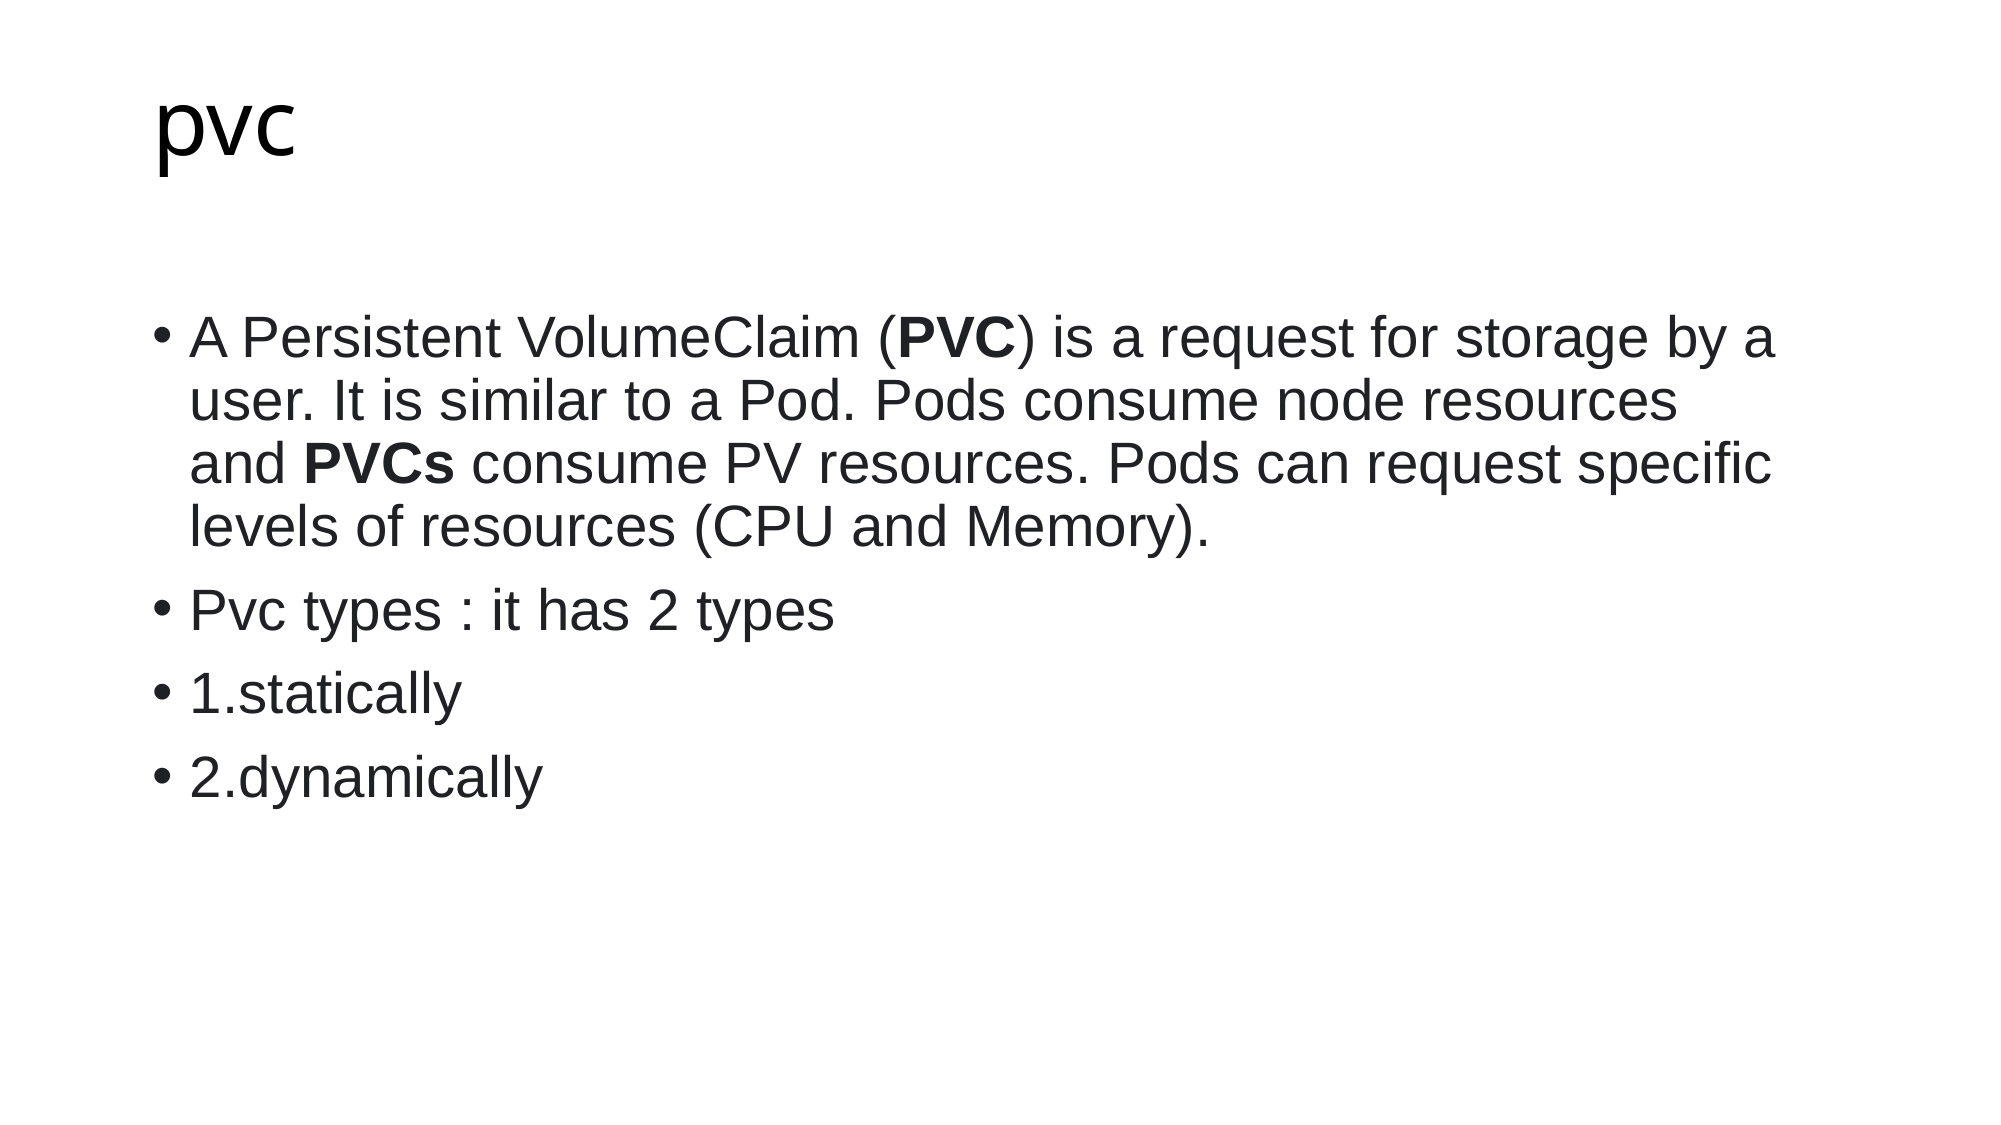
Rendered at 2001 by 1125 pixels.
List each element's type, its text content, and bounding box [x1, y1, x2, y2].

title pvc [137, 59, 1863, 193]
list A Persistent VolumeClaim (PVC) is a request for storage by a user. It is similar to a Pod. Pods consume node resources and PVCs consume PV resources. Pods can request specific levels of resources (CPU and Memory). Pvc types : it has 2 types 1.statically 2.dynamically [137, 299, 1863, 1014]
